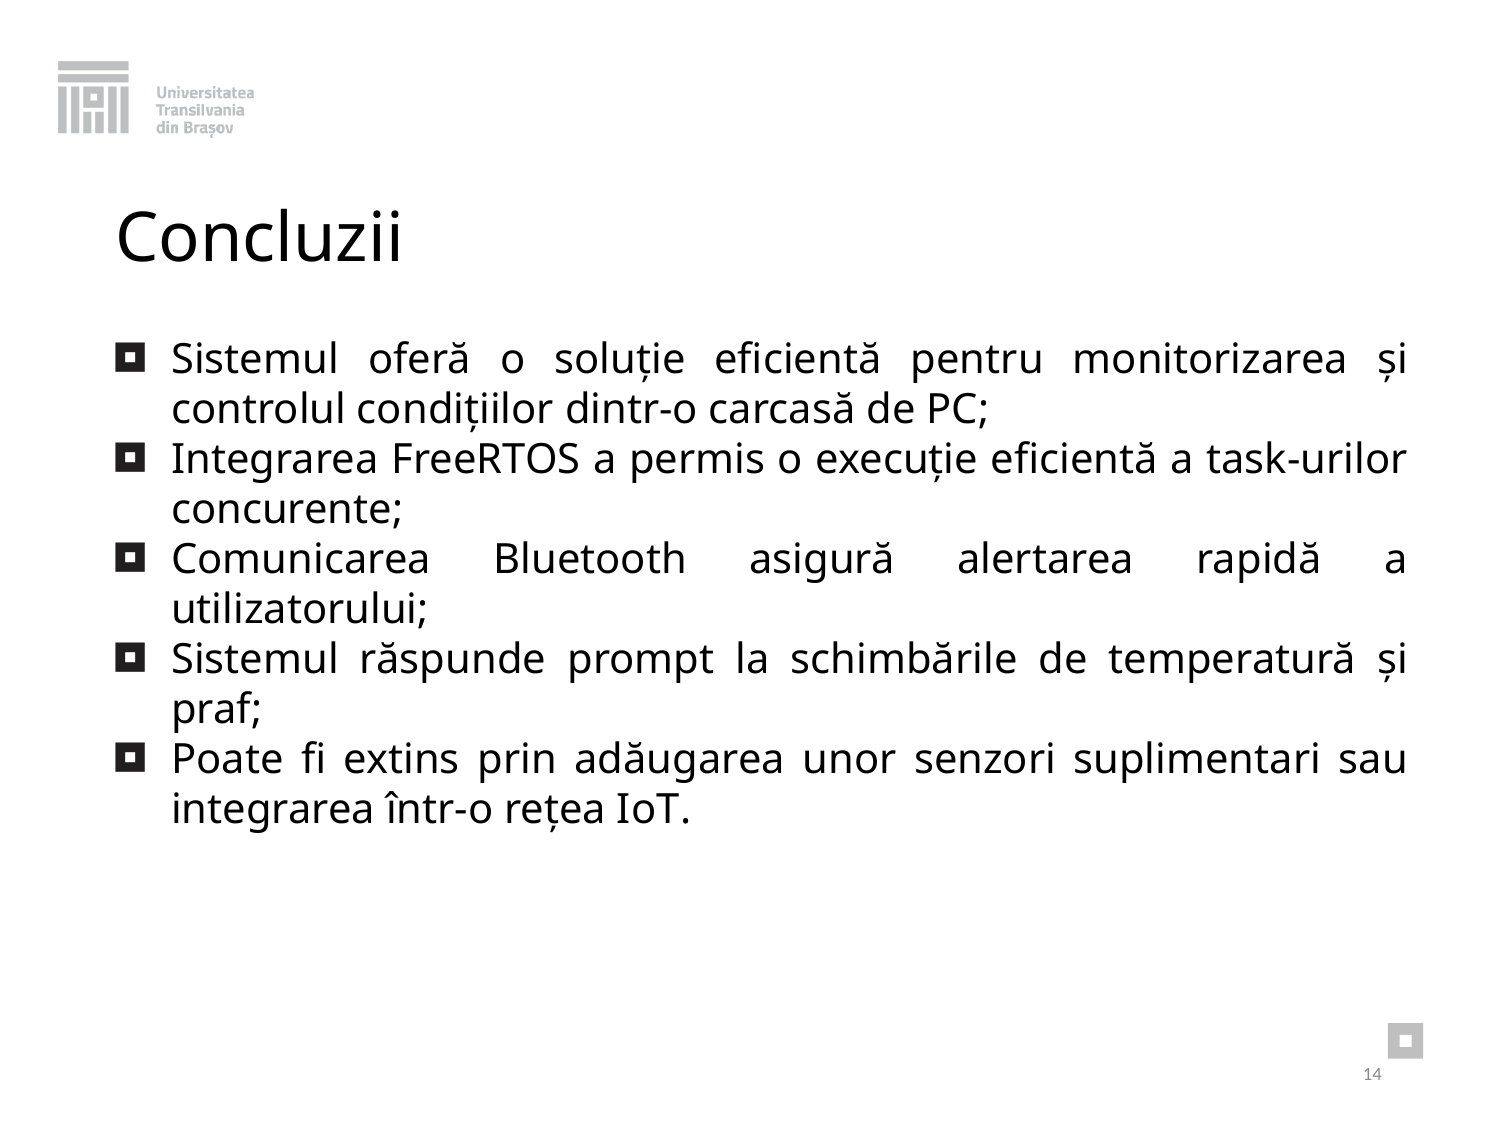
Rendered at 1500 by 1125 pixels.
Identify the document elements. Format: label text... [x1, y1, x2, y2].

title Concluzii [100, 130, 1395, 324]
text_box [1387, 1023, 1424, 1059]
picture [115, 742, 145, 772]
picture [115, 642, 145, 672]
slide_number 14 [1059, 1042, 1397, 1103]
picture [58, 61, 254, 138]
picture [115, 542, 145, 572]
picture [115, 442, 145, 472]
text_box Sistemul oferă o soluție eficientă pentru monitorizarea și controlul condițiilor dintr-o carcasă de PC; Integrarea FreeRTOS a permis o execuție eficientă a task-urilor concurente; Comunicarea Bluetooth asigură alertarea rapidă a utilizatorului; Sistemul răspunde prompt la schimbările de temperatură și praf; Poate fi extins prin adăugarea unor senzori suplimentari sau integrarea într-o rețea IoT. [100, 324, 1424, 890]
picture [115, 342, 145, 372]
